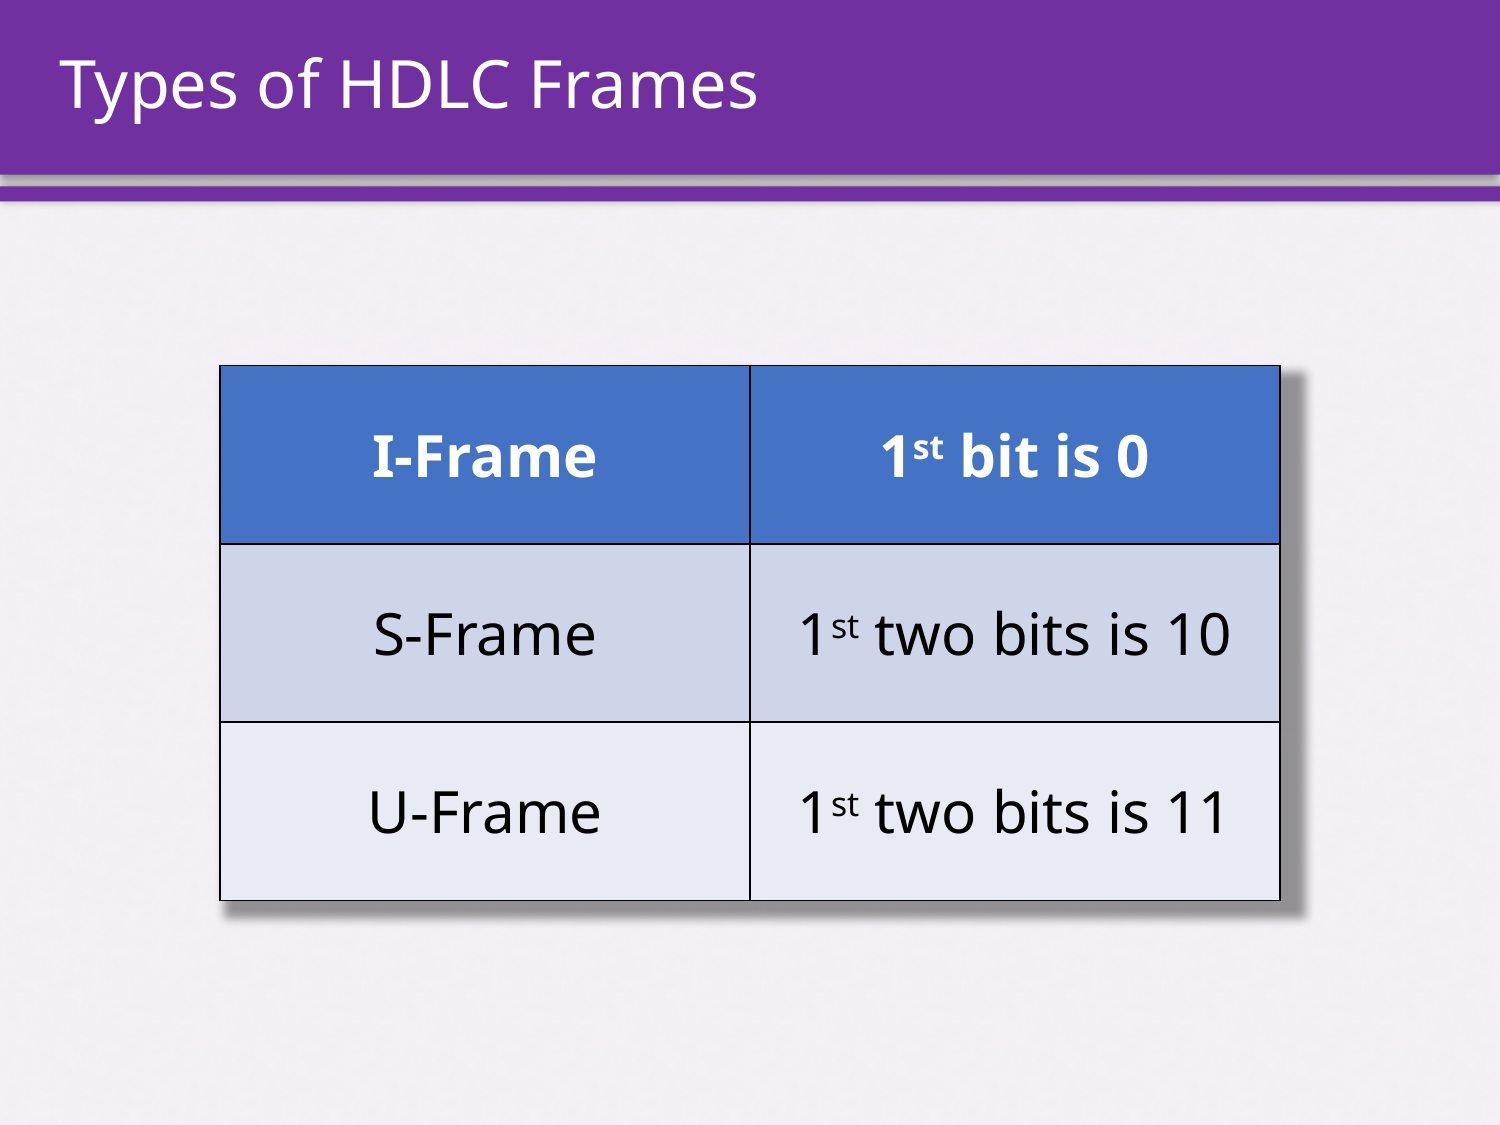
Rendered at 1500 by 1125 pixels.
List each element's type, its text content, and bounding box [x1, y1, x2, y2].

list [44, 223, 1464, 1043]
table_cell 1st two bits is 11 [751, 723, 1279, 900]
table_header I-Frame [221, 366, 749, 543]
title Types of HDLC Frames [44, 0, 1464, 175]
table_cell 1st two bits is 10 [751, 545, 1279, 721]
table_cell S-Frame [221, 545, 749, 721]
table_cell U-Frame [221, 723, 749, 900]
table_header 1st bit is 0 [751, 366, 1279, 543]
